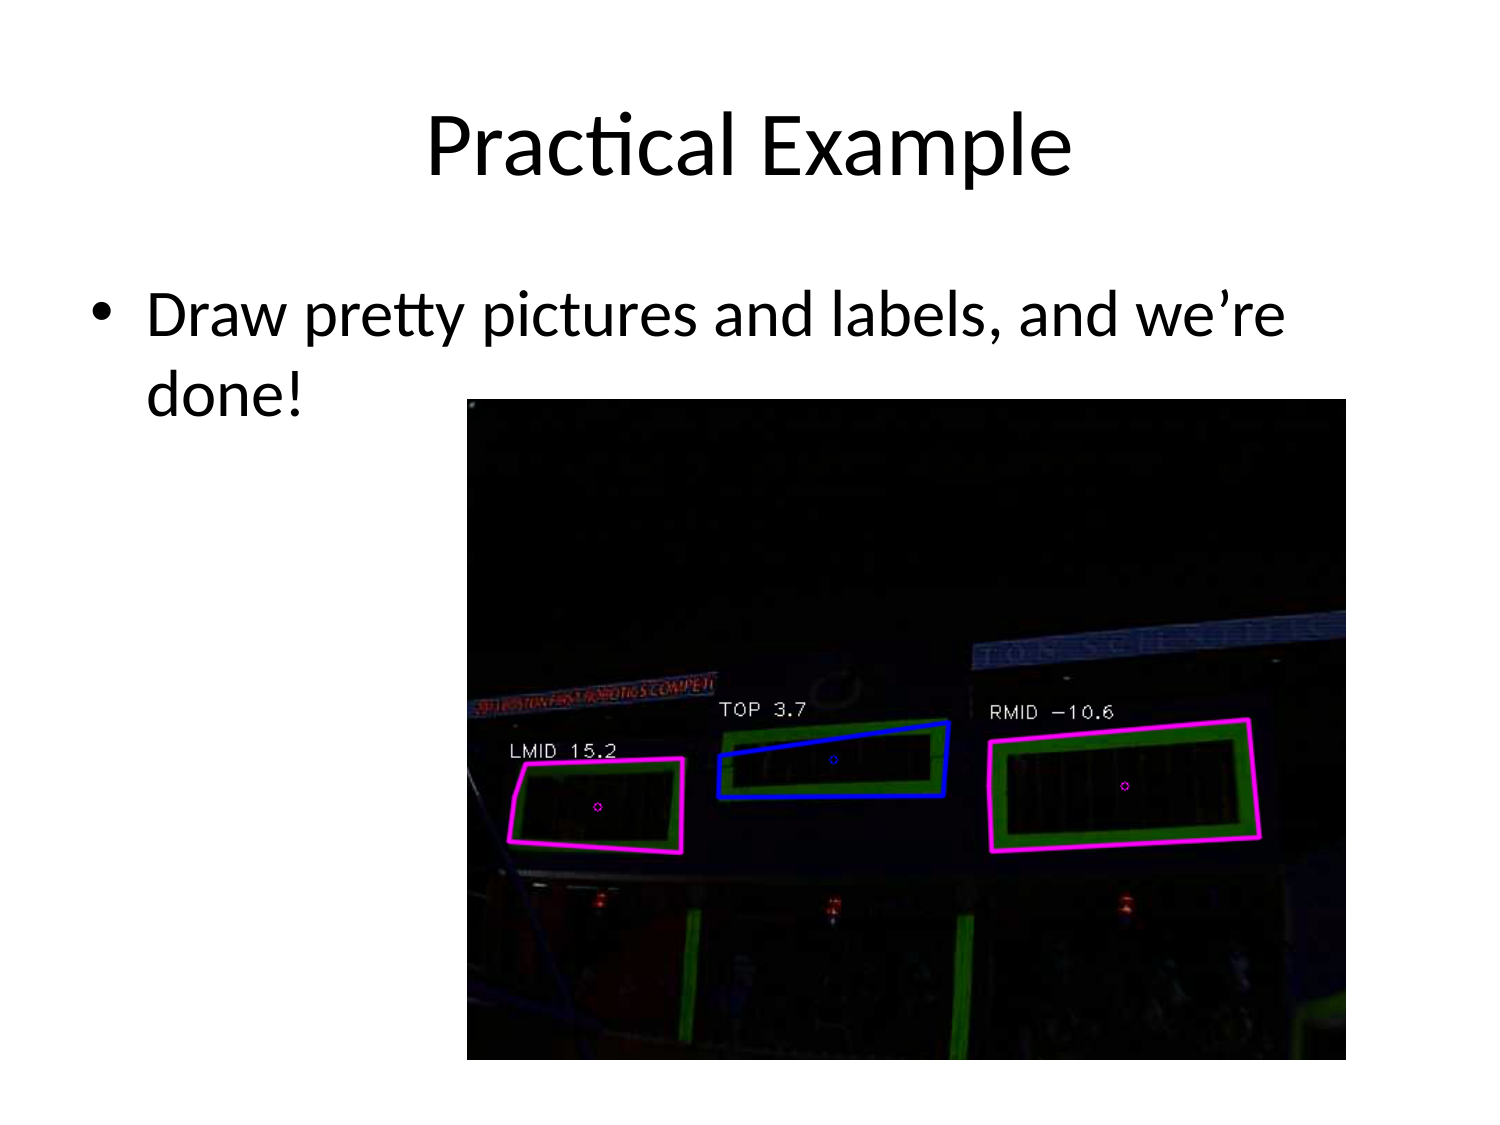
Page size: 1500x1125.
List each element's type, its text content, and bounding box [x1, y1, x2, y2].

list Draw pretty pictures and labels, and we’re done! [75, 262, 1425, 1005]
title Practical Example [75, 45, 1425, 233]
picture [466, 399, 1347, 1060]
